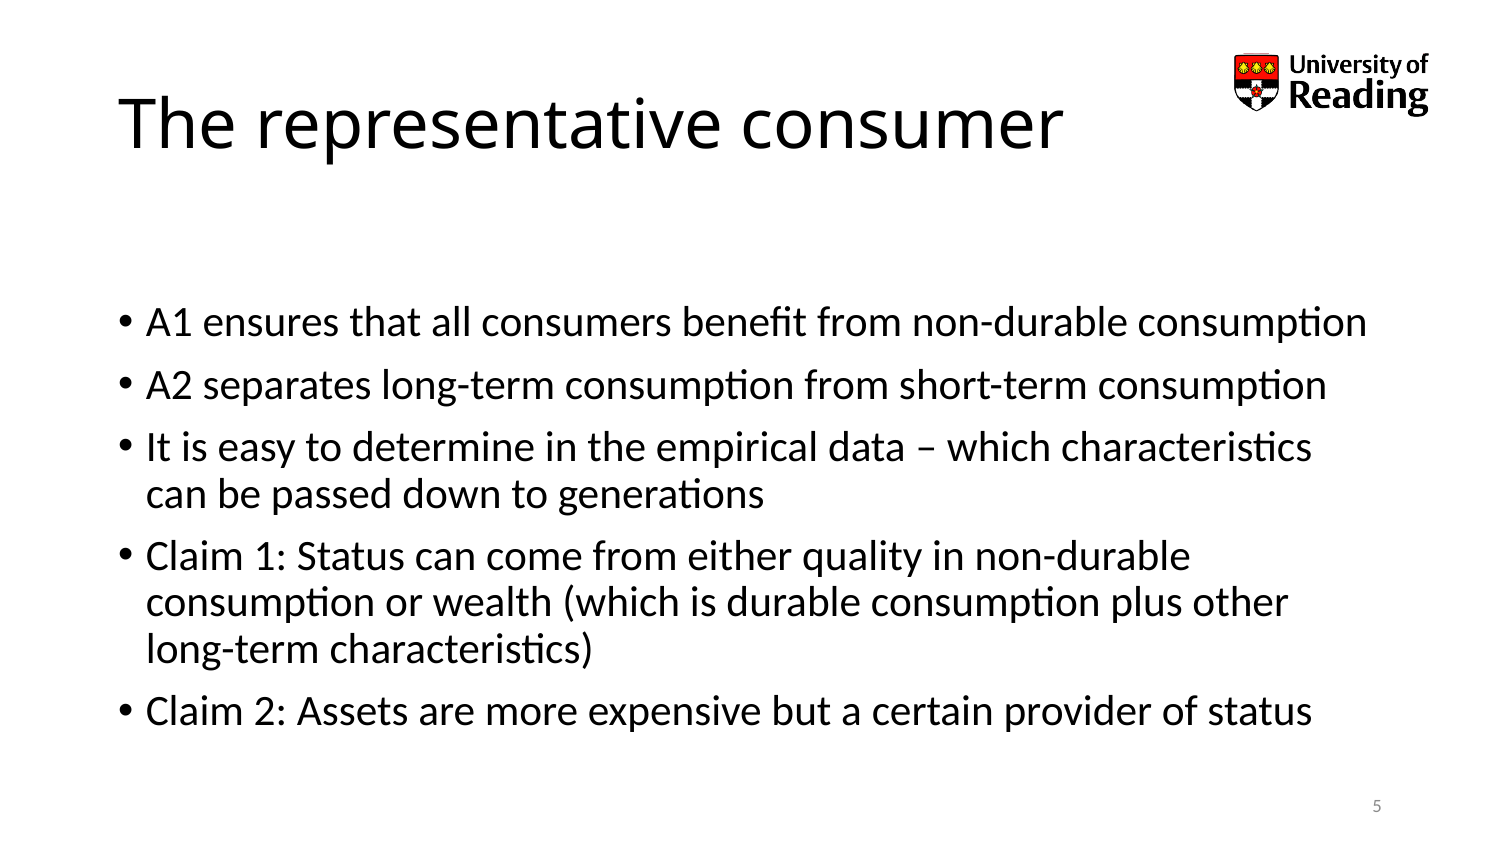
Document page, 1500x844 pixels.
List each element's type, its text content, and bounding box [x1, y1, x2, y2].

title The representative consumer [103, 45, 1397, 208]
list A1 ensures that all consumers benefit from non-durable consumption A2 separates long-term consumption from short-term consumption It is easy to determine in the empirical data – which characteristics can be passed down to generations Claim 1: Status can come from either quality in non-durable consumption or wealth (which is durable consumption plus other long-term characteristics) Claim 2: Assets are more expensive but a certain provider of status [103, 224, 1397, 760]
picture [1397, 53, 1429, 117]
slide_number 5 [1059, 782, 1397, 828]
